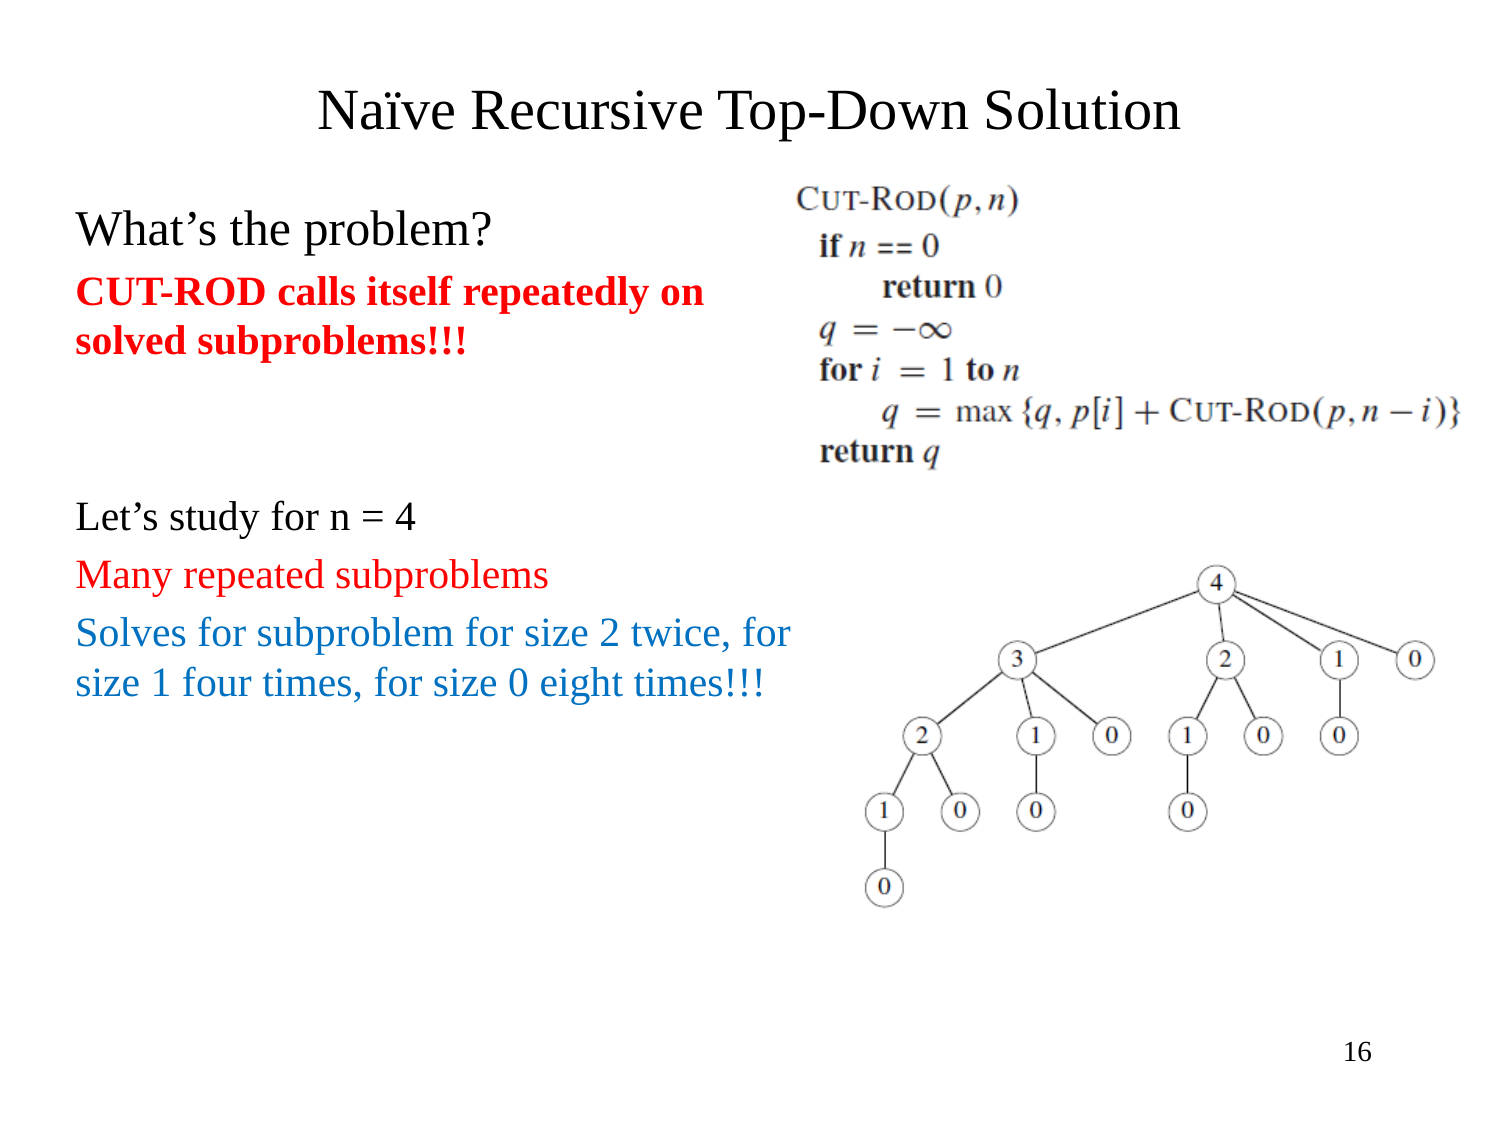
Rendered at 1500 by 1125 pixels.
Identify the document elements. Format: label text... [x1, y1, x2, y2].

picture [825, 549, 1481, 925]
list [781, 168, 1500, 486]
title Naïve Recursive Top-Down Solution [112, 62, 1388, 150]
slide_number 16 [1074, 1025, 1388, 1100]
